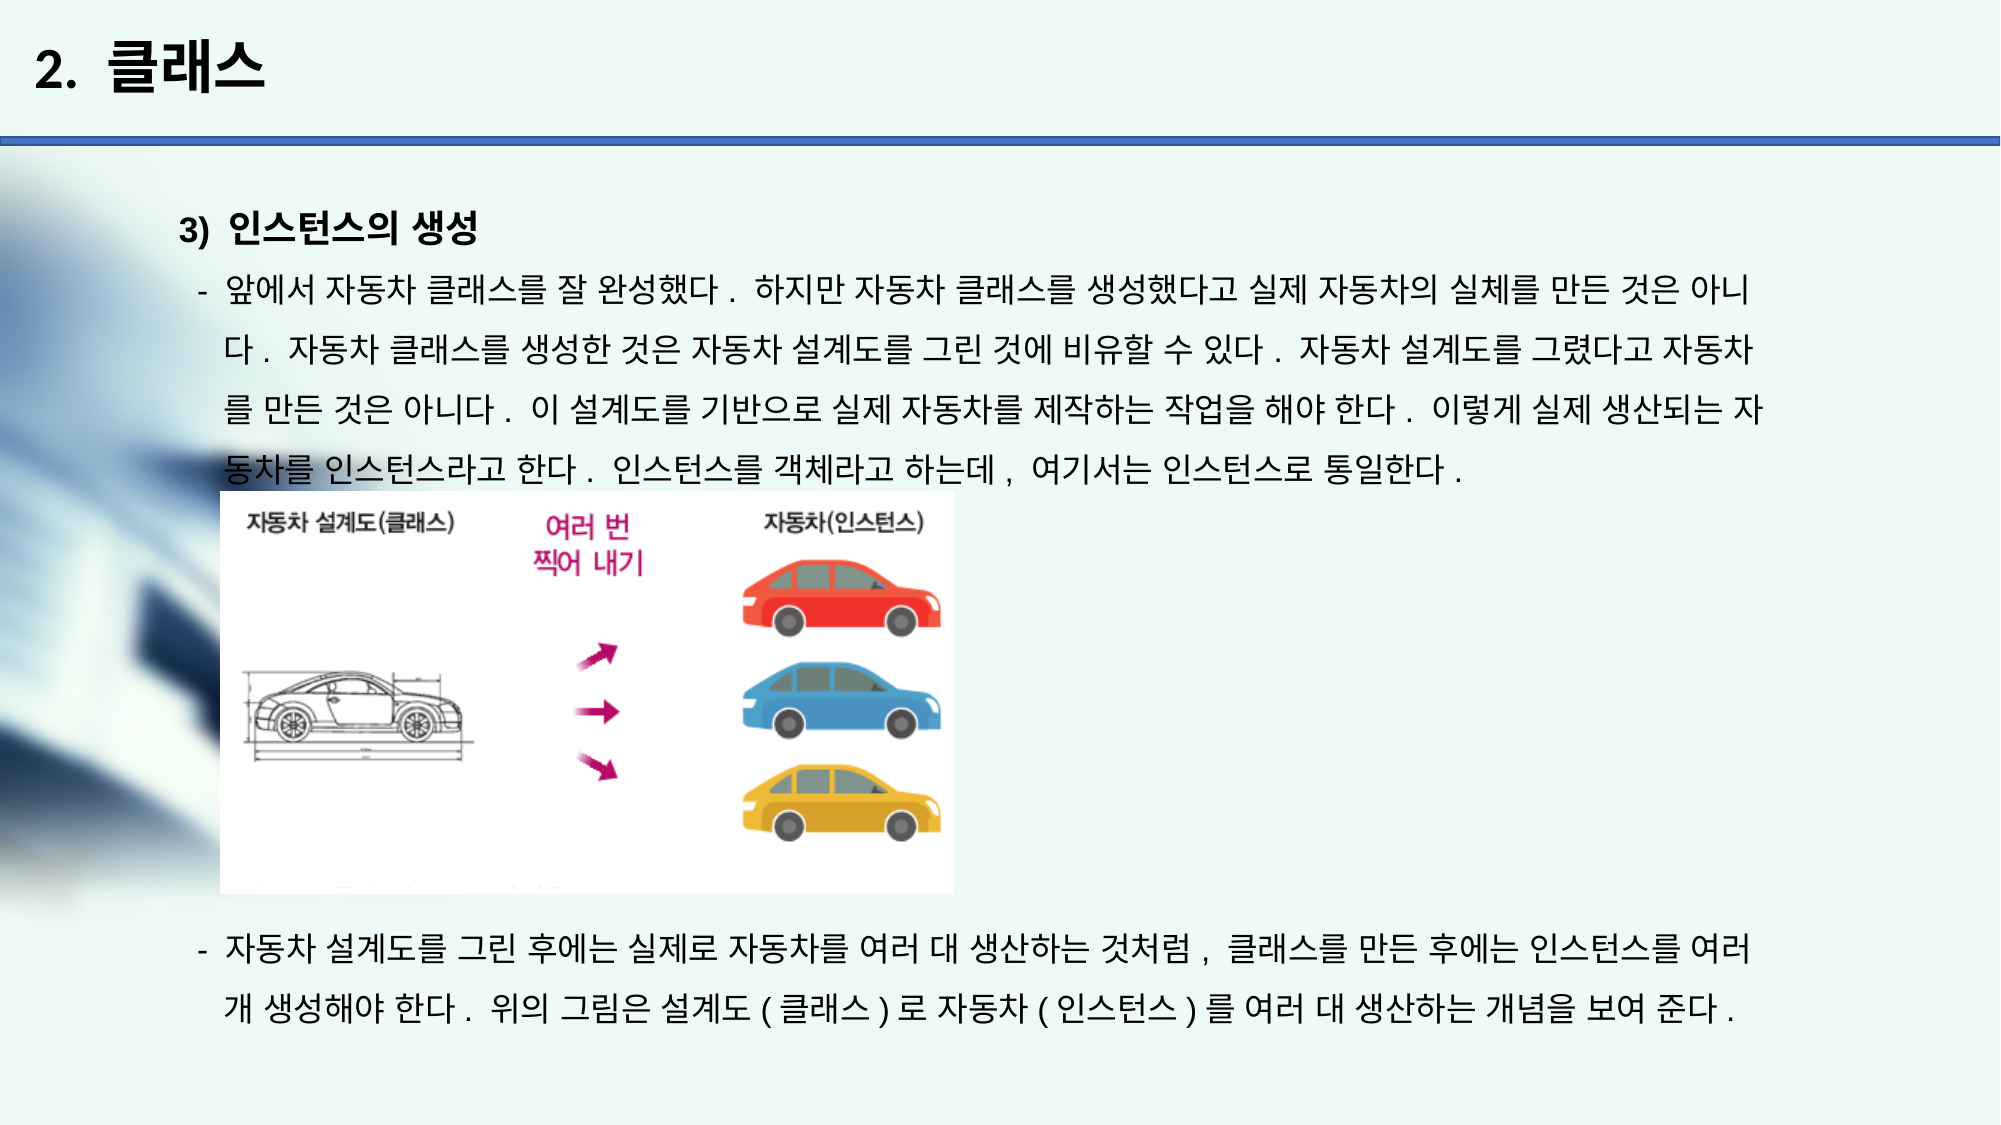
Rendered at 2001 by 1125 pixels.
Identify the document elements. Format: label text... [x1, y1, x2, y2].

picture [0, 0, 2000, 136]
title 2. 클래스 [19, 14, 1745, 126]
picture [0, 146, 2000, 1125]
text_box 3) 인스턴스의 생성 - 앞에서 자동차 클래스를 잘 완성했다. 하지만 자동차 클래스를 생성했다고 실제 자동차의 실체를 만든 것은 아니 다. 자동차 클래스를 생성한 것은 자동차 설계도를 그린 것에 비유할 수 있다. 자동차 설계도를 그렸다고 자동차 를 만든 것은 아니다. 이 설계도를 기반으로 실제 자동차를 제작하는 작업을 해야 한다. 이렇게 실제 생산되는 자 동차를 인스턴스라고 한다. 인스턴스를 객체라고 하는데, 여기서는 인스턴스로 통일한다. - 자동차 설계도를 그린 후에는 실제로 자동차를 여러 대 생산하는 것처럼, 클래스를 만든 후에는 인스턴스를 여러 개 생성해야 한다. 위의 그림은 설계도(클래스)로 자동차(인스턴스)를 여러 대 생산하는 개념을 보여 준다. [163, 174, 1922, 1036]
